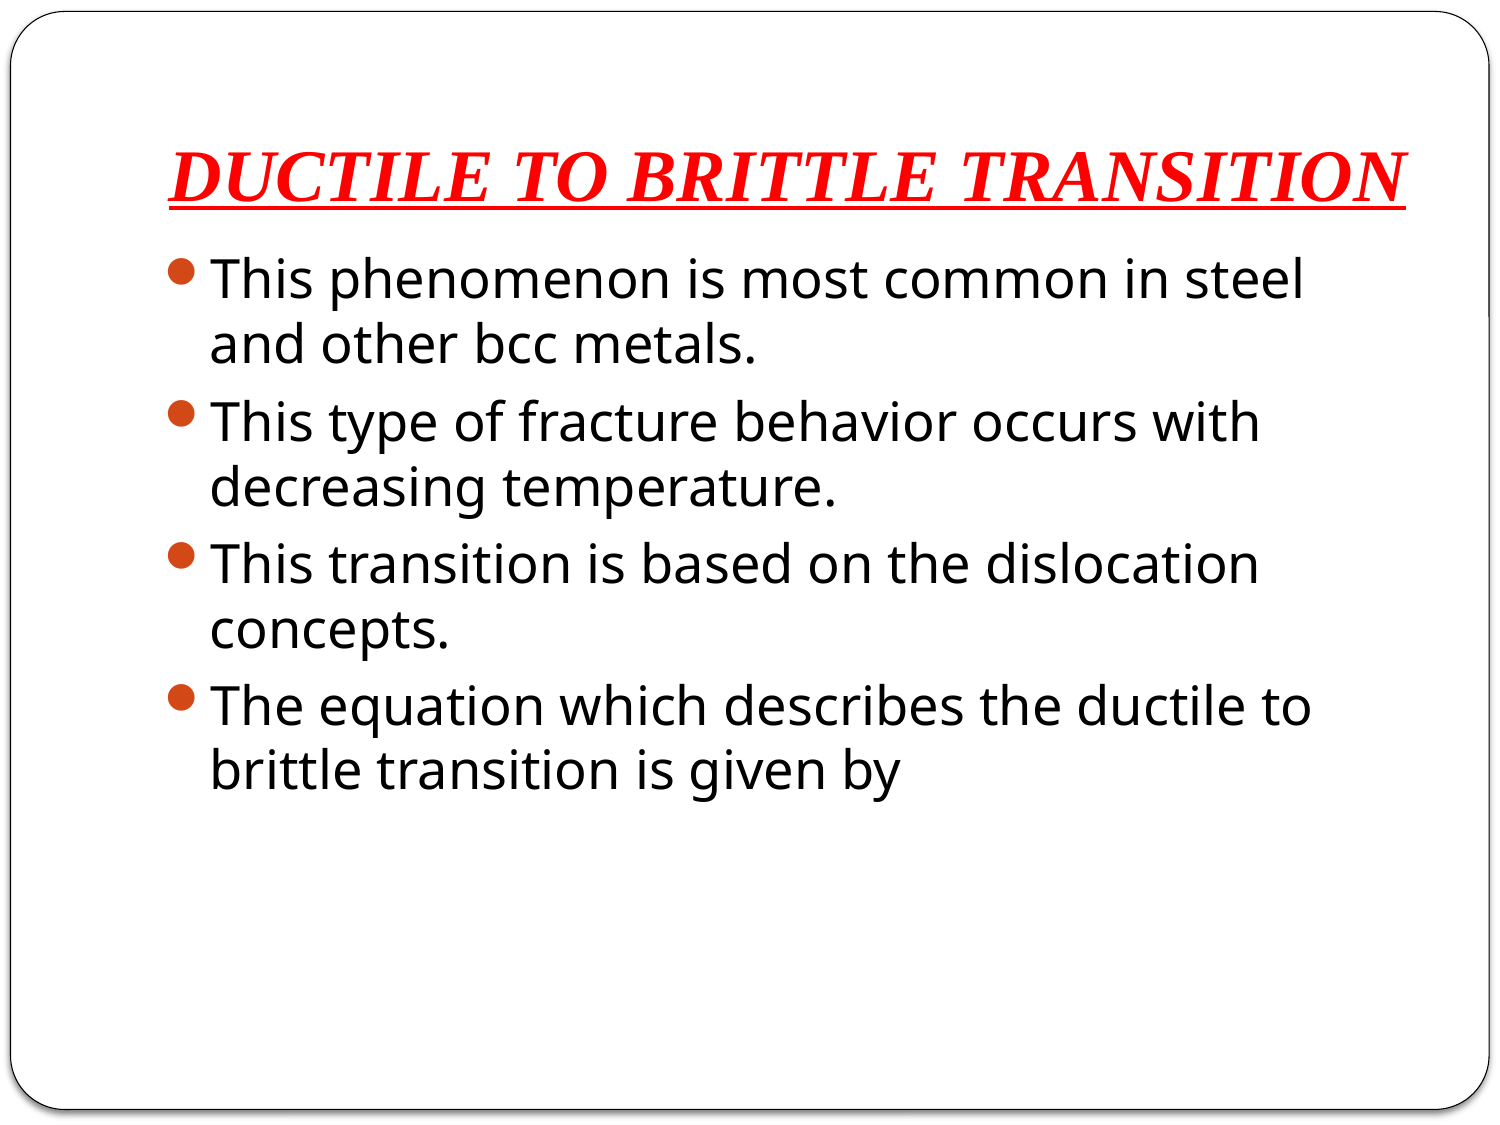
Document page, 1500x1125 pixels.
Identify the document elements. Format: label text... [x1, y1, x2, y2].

list This phenomenon is most common in steel and other bcc metals. This type of fracture behavior occurs with decreasing temperature. This transition is based on the dislocation concepts. The equation which describes the ductile to brittle transition is given by [150, 237, 1425, 988]
title DUCTILE TO BRITTLE TRANSITION [150, 45, 1425, 233]
